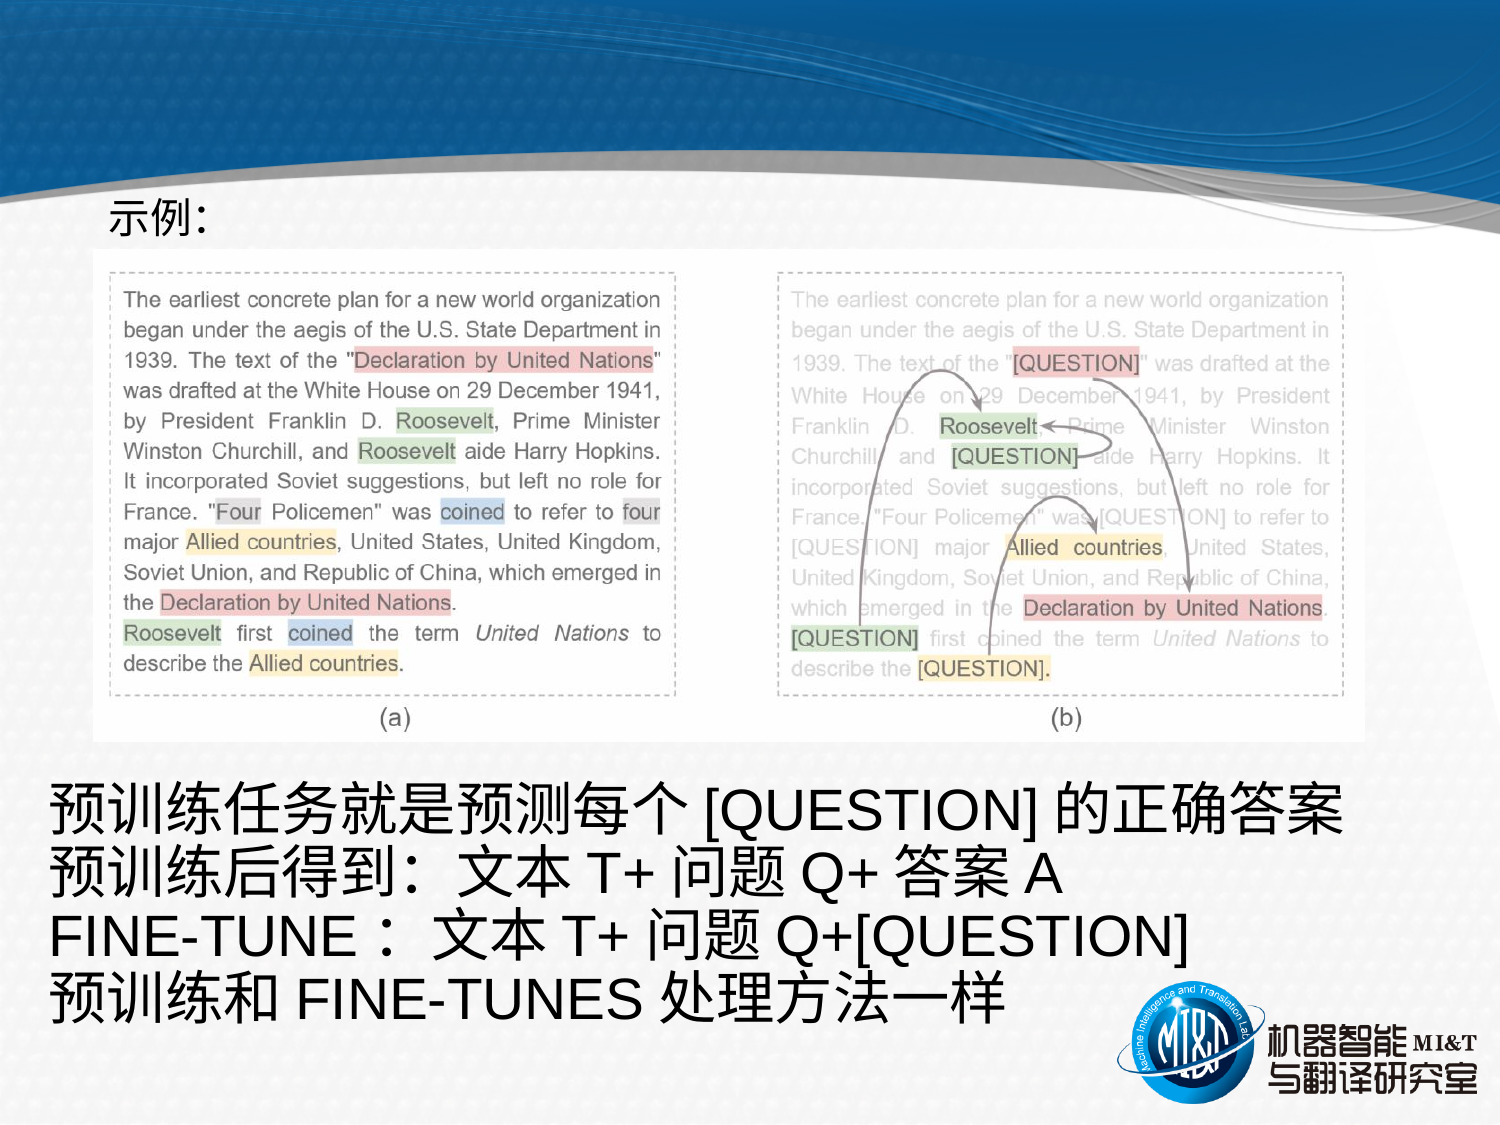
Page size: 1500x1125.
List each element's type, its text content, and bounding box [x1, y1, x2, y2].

title 预训练任务就是预测每个[QUESTION]的正确答案 预训练后得到：文本T+问题Q+答案a fine-tune：文本T+问题Q+[QUESTION] 预训练和fine-tunes处理方法一样 [48, 772, 1500, 891]
text_box 示例： [93, 184, 354, 249]
picture [0, 0, 1500, 1125]
